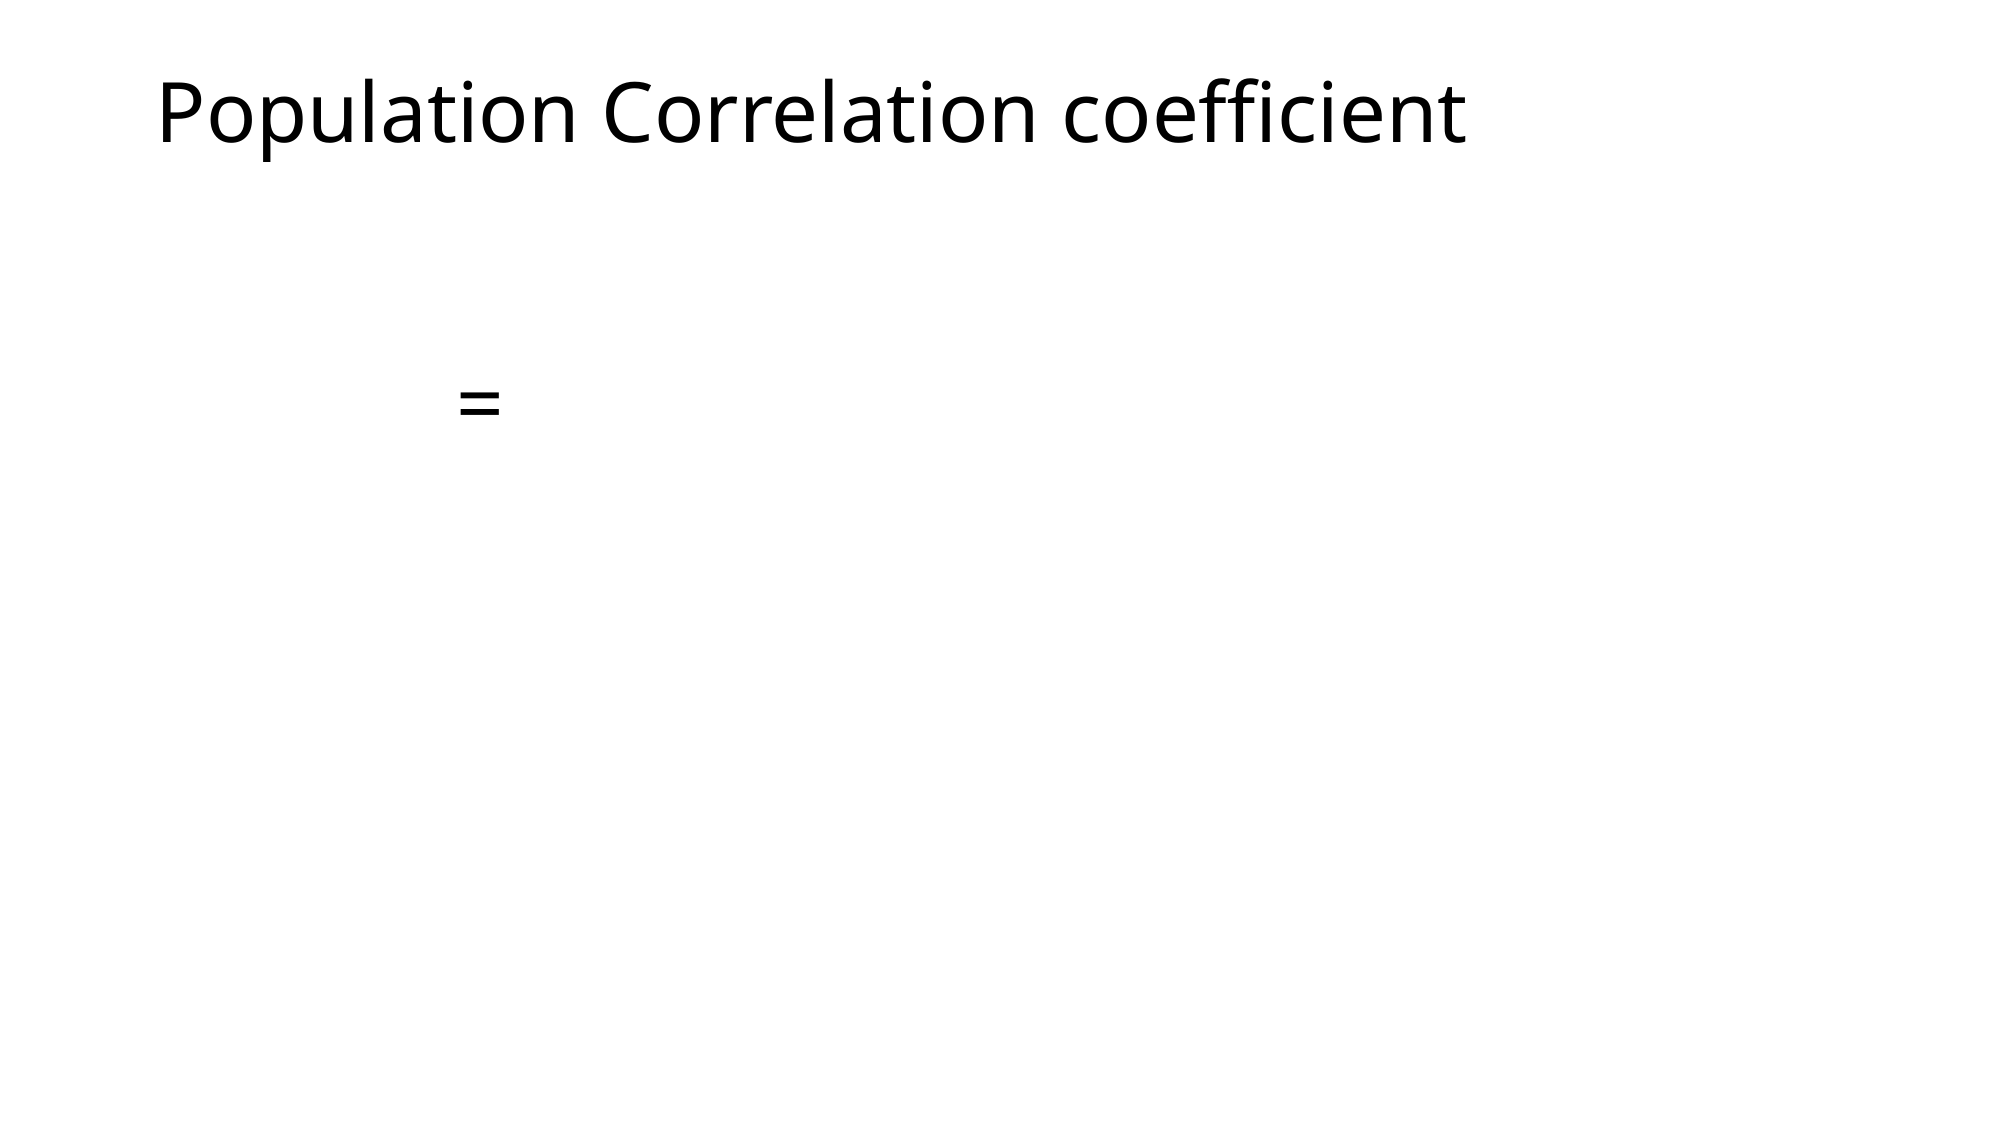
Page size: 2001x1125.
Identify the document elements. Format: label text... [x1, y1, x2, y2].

text_box Population Correlation coefficient [141, 52, 1772, 167]
